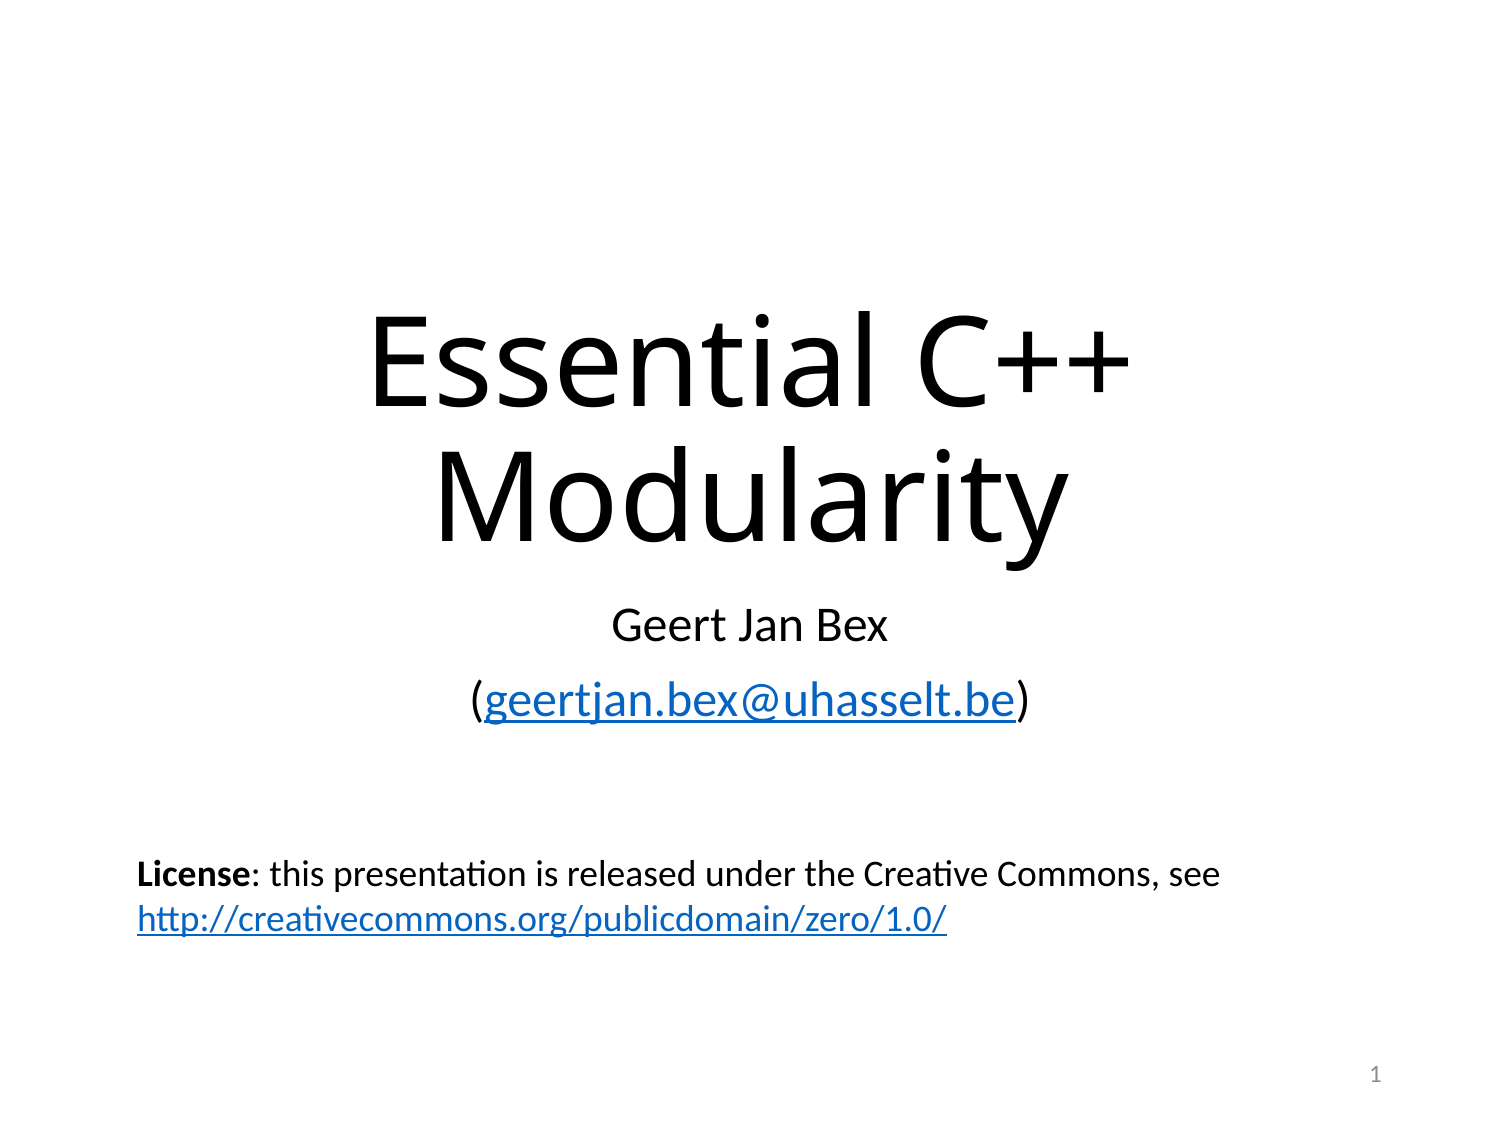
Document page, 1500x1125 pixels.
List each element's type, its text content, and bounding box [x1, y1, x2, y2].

title Essential C++ Modularity [112, 184, 1388, 576]
text_box License: this presentation is released under the Creative Commons, see http://creativecommons.org/publicdomain/zero/1.0/ [122, 841, 1237, 947]
slide_number 1 [1059, 1042, 1397, 1103]
subtitle Geert Jan Bex (geertjan.bex@uhasselt.be) [187, 590, 1313, 863]
